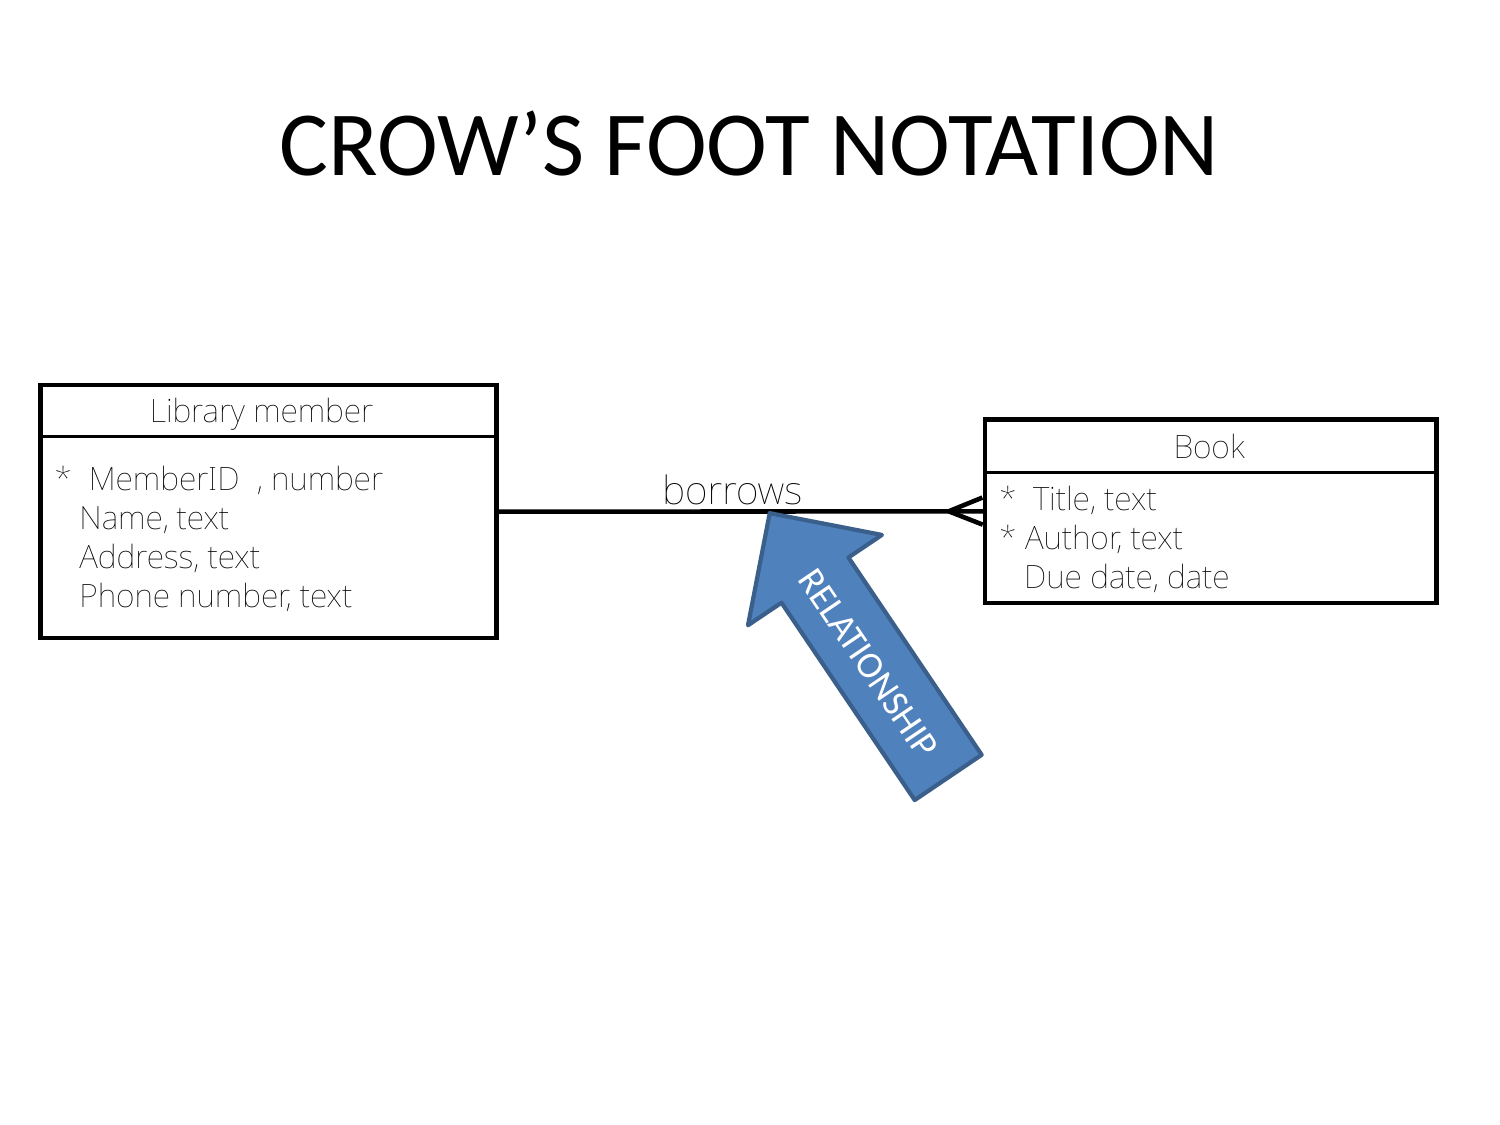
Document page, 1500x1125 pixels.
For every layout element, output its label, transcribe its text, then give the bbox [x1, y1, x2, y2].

text_box RELATIONSHIP [820, 665, 984, 803]
picture [28, 373, 1472, 657]
title CROW’S FOOT NOTATION [75, 45, 1425, 233]
